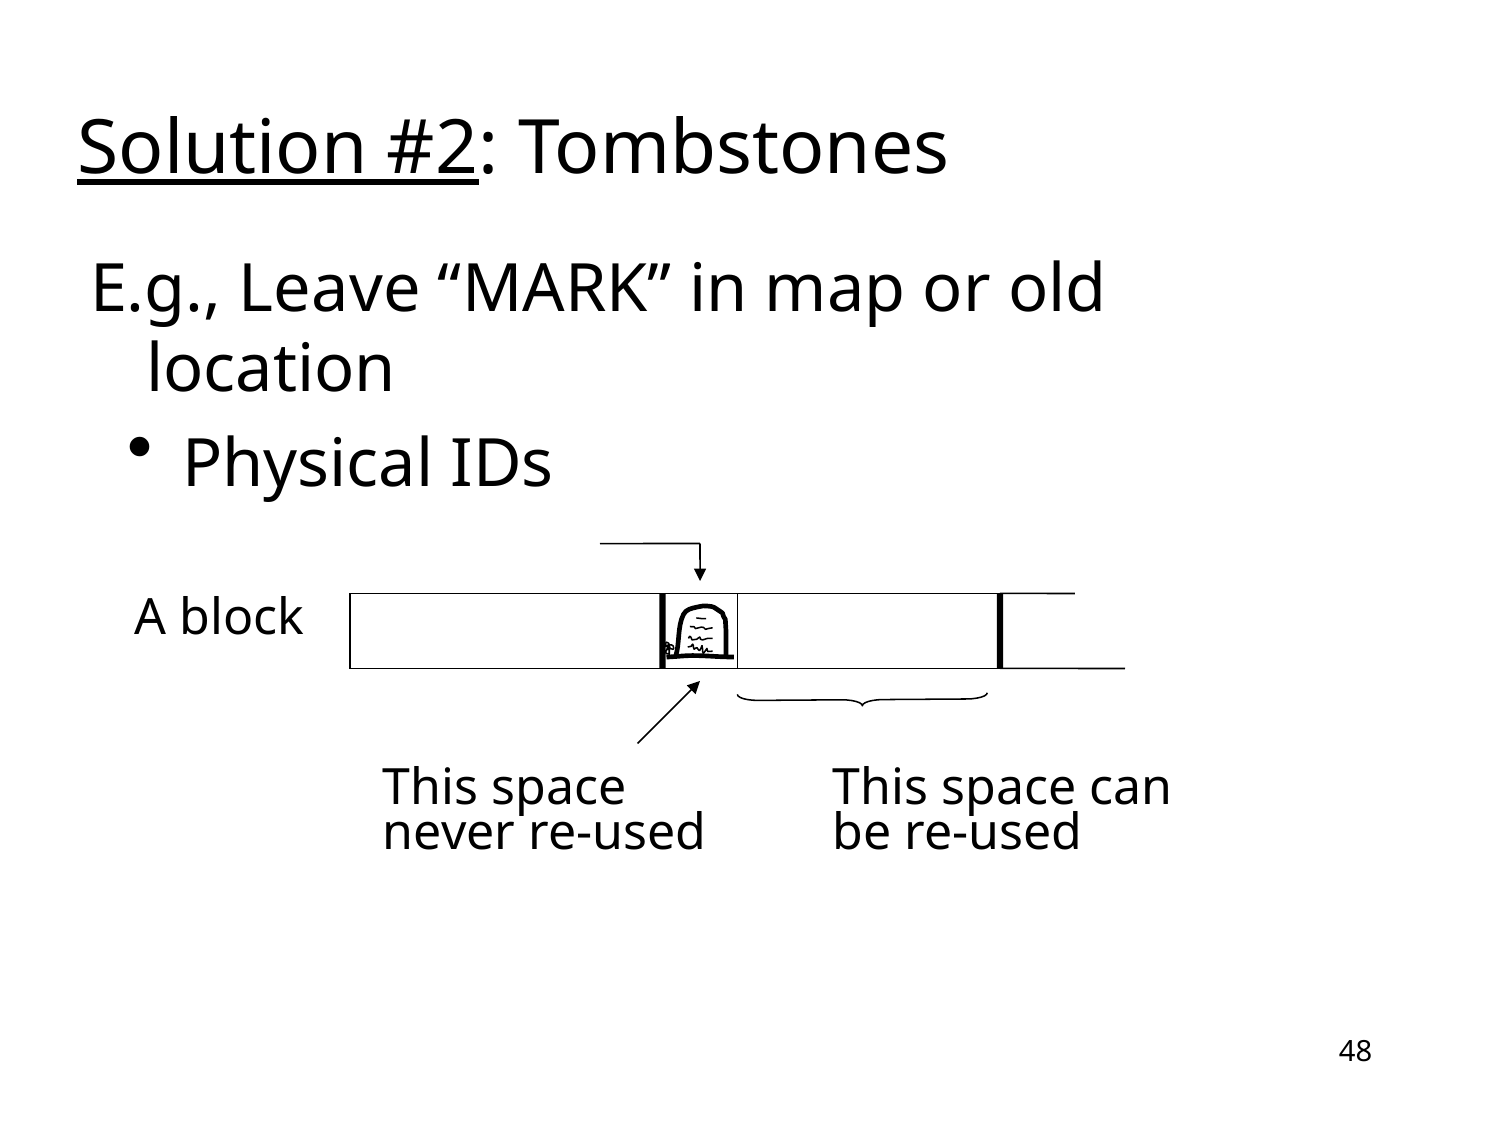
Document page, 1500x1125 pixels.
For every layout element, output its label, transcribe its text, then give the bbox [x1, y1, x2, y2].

title Solution #2: Tombstones [62, 50, 1338, 238]
slide_number 48 [1074, 1024, 1388, 1101]
list E.g., Leave “MARK” in map or old location [75, 237, 1350, 338]
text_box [74, 393, 1181, 955]
